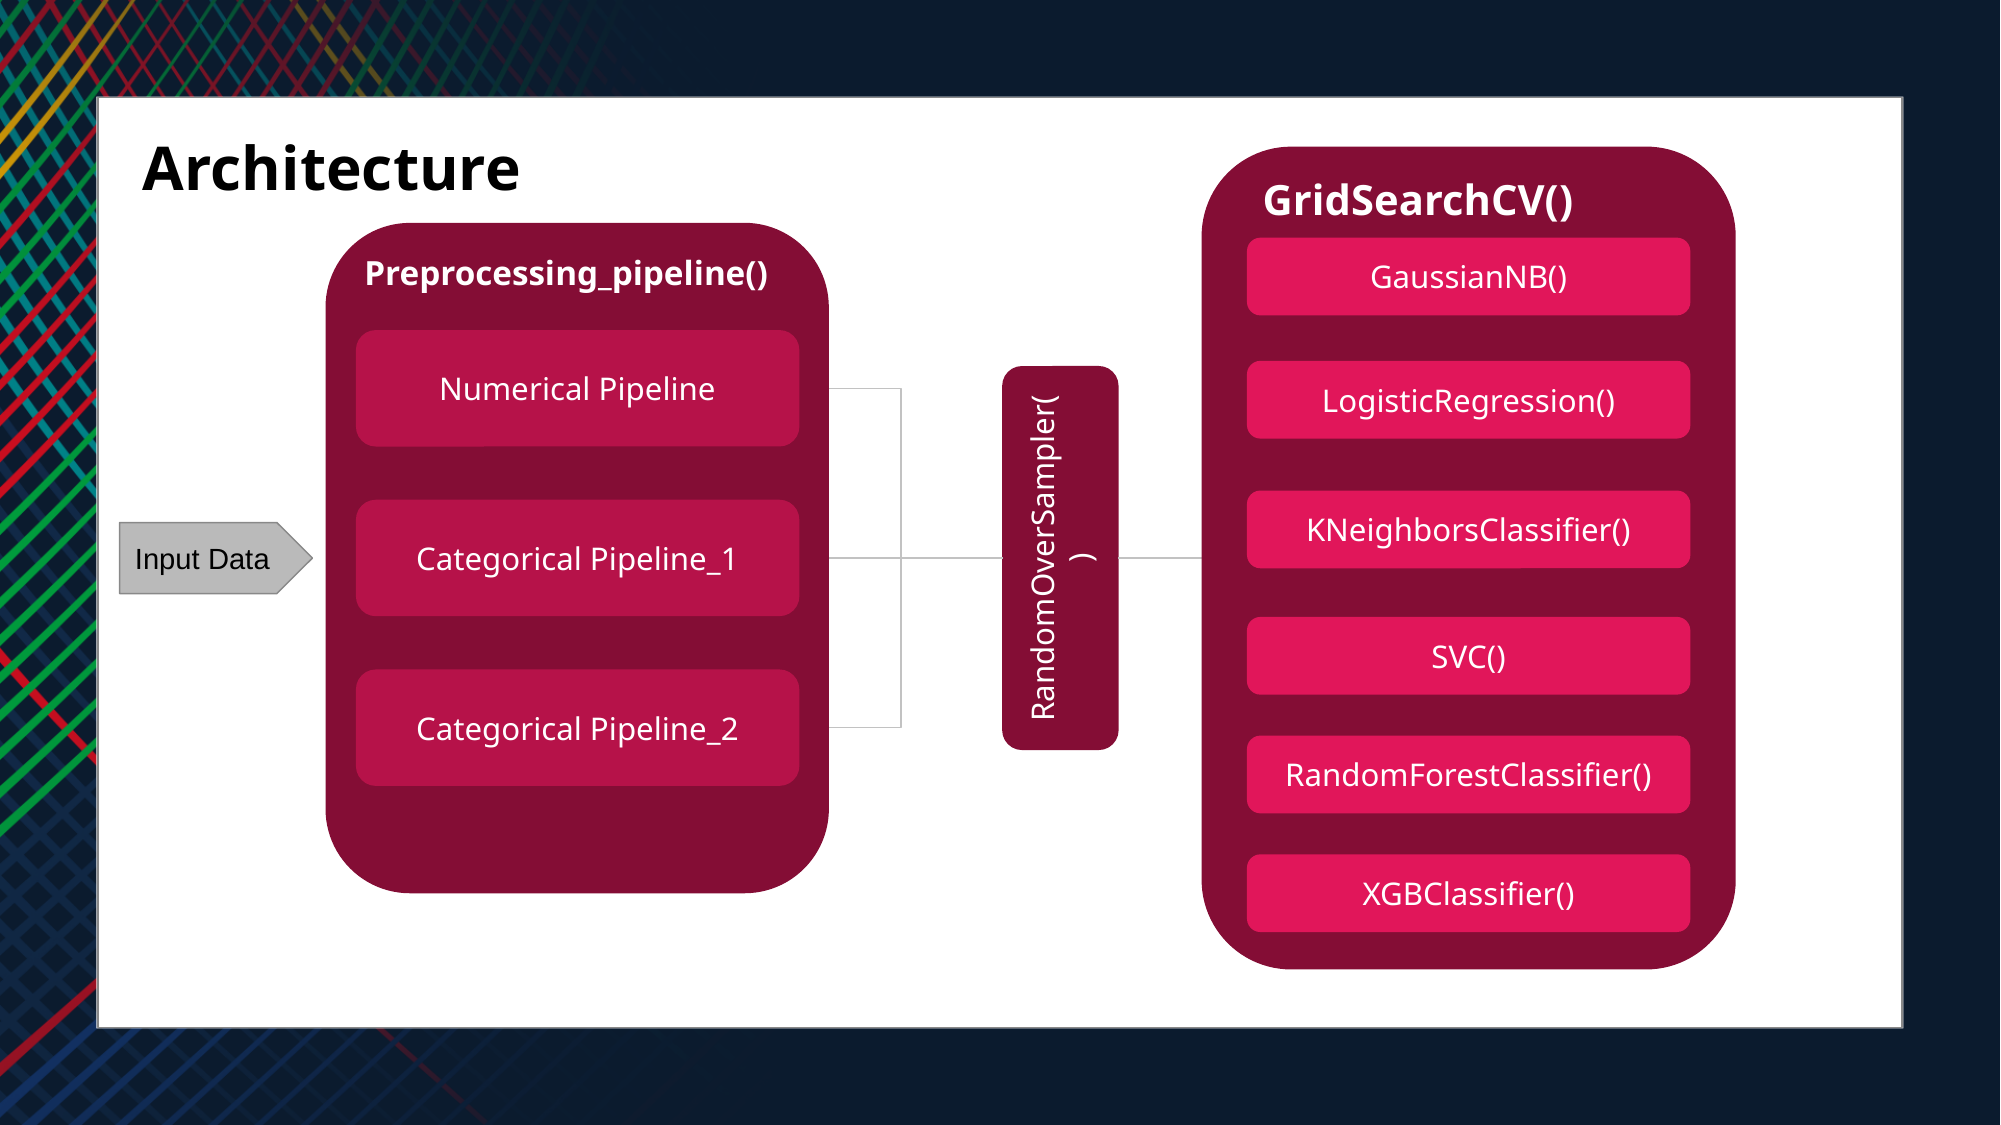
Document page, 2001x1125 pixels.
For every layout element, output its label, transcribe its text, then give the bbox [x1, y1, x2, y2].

text_box Categorical Pipeline_2 [356, 670, 799, 786]
text_box [98, 97, 1902, 1028]
text_box [366, 223, 789, 236]
text_box Preprocessing_pipeline() [349, 236, 973, 307]
text_box Numerical Pipeline [356, 330, 799, 446]
text_box Categorical Pipeline_1 [356, 500, 793, 616]
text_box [798, 566, 1004, 728]
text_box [798, 388, 1004, 557]
text_box Input Data [119, 522, 313, 594]
picture [0, 0, 2000, 1125]
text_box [1202, 147, 1872, 969]
text_box RandomOverSampler() [1002, 366, 1118, 750]
text_box Architecture [127, 115, 799, 224]
text_box [326, 250, 829, 893]
